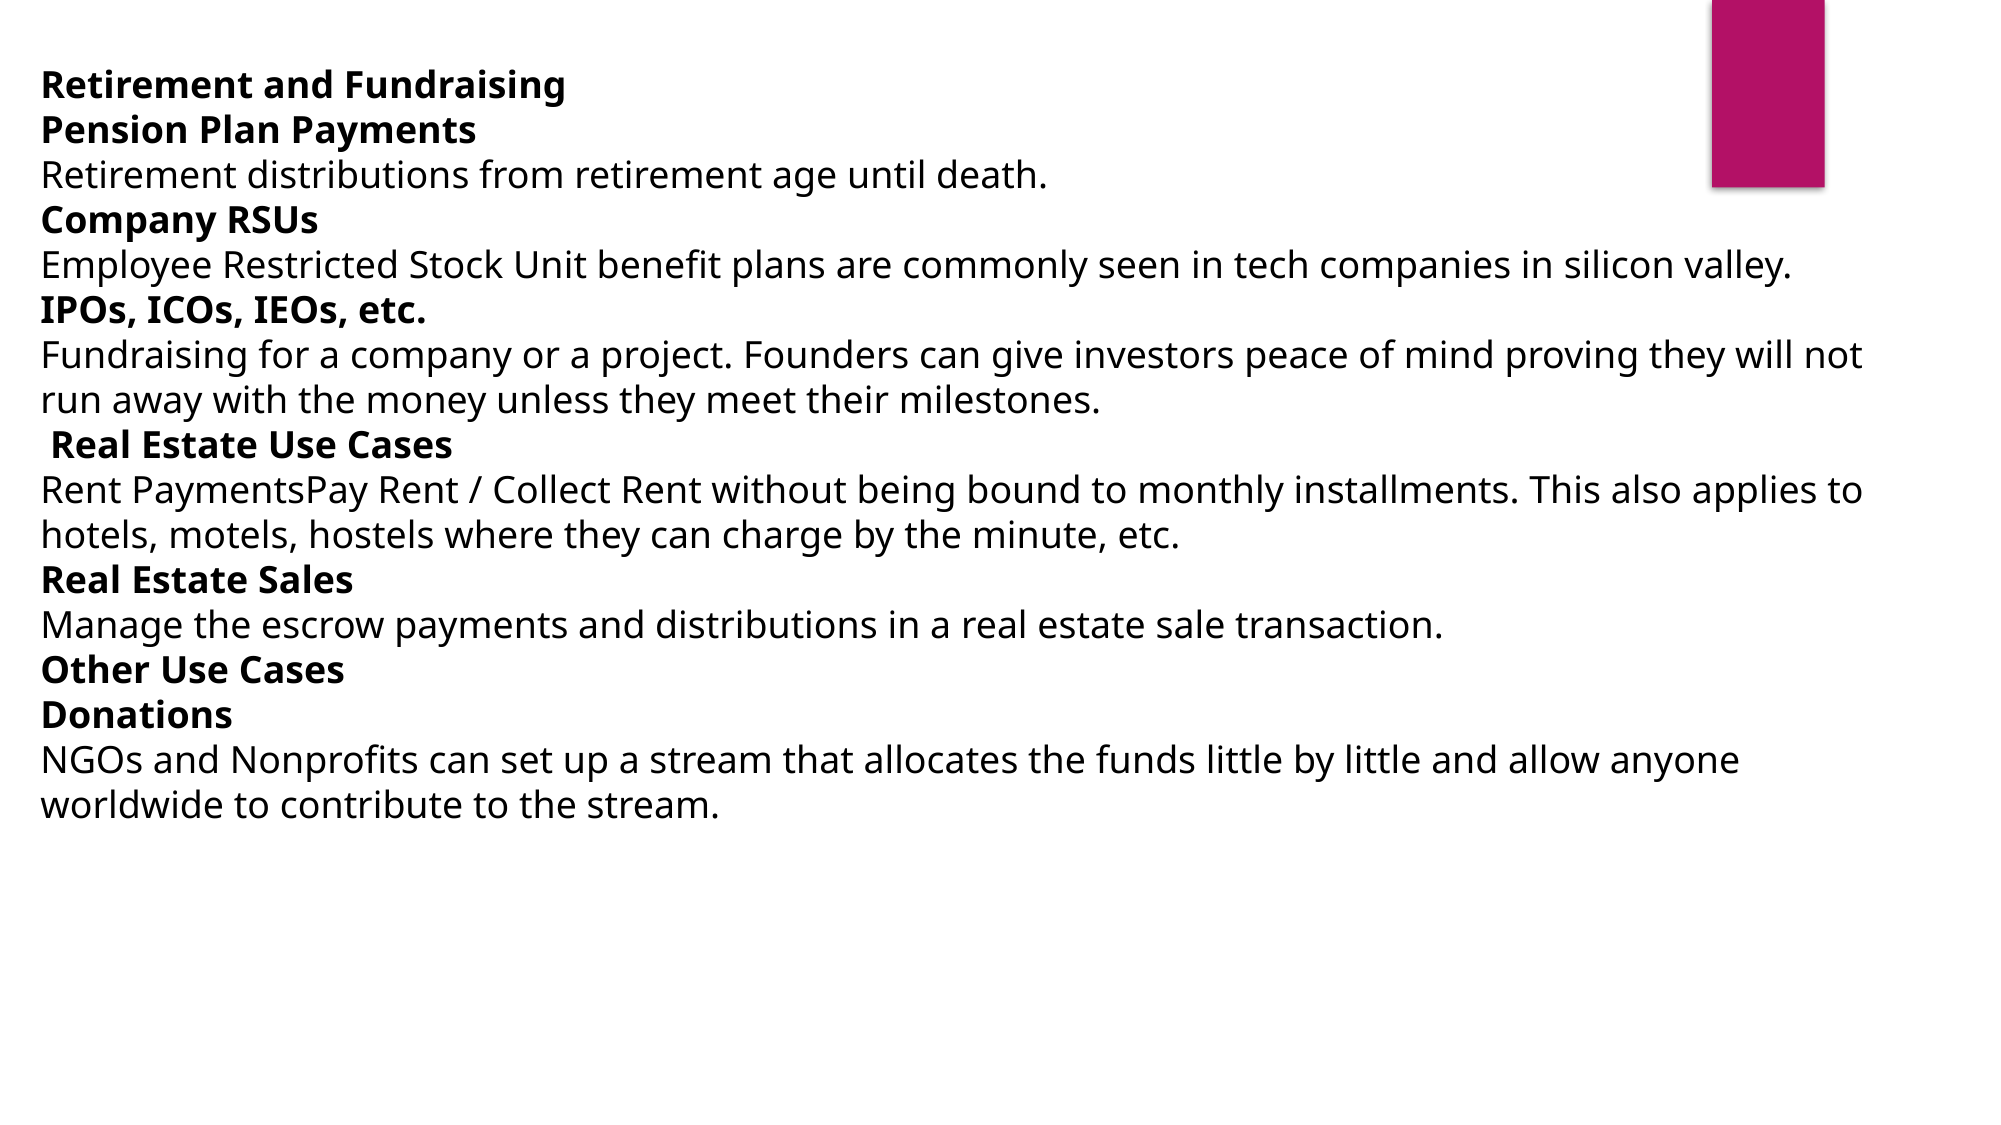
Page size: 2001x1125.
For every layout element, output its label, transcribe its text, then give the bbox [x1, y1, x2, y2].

text_box Retirement and Fundraising Pension Plan Payments Retirement distributions from retirement age until death. Company RSUs Employee Restricted Stock Unit benefit plans are commonly seen in tech companies in silicon valley. IPOs, ICOs, IEOs, etc. Fundraising for a company or a project. Founders can give investors peace of mind proving they will not run away with the money unless they meet their milestones. Real Estate Use Cases Rent PaymentsPay Rent / Collect Rent without being bound to monthly installments. This also applies to hotels, motels, hostels where they can charge by the minute, etc. Real Estate Sales Manage the escrow payments and distributions in a real estate sale transaction. Other Use Cases Donations NGOs and Nonprofits can set up a stream that allocates the funds little by little and allow anyone worldwide to contribute to the stream. [25, 54, 1931, 834]
